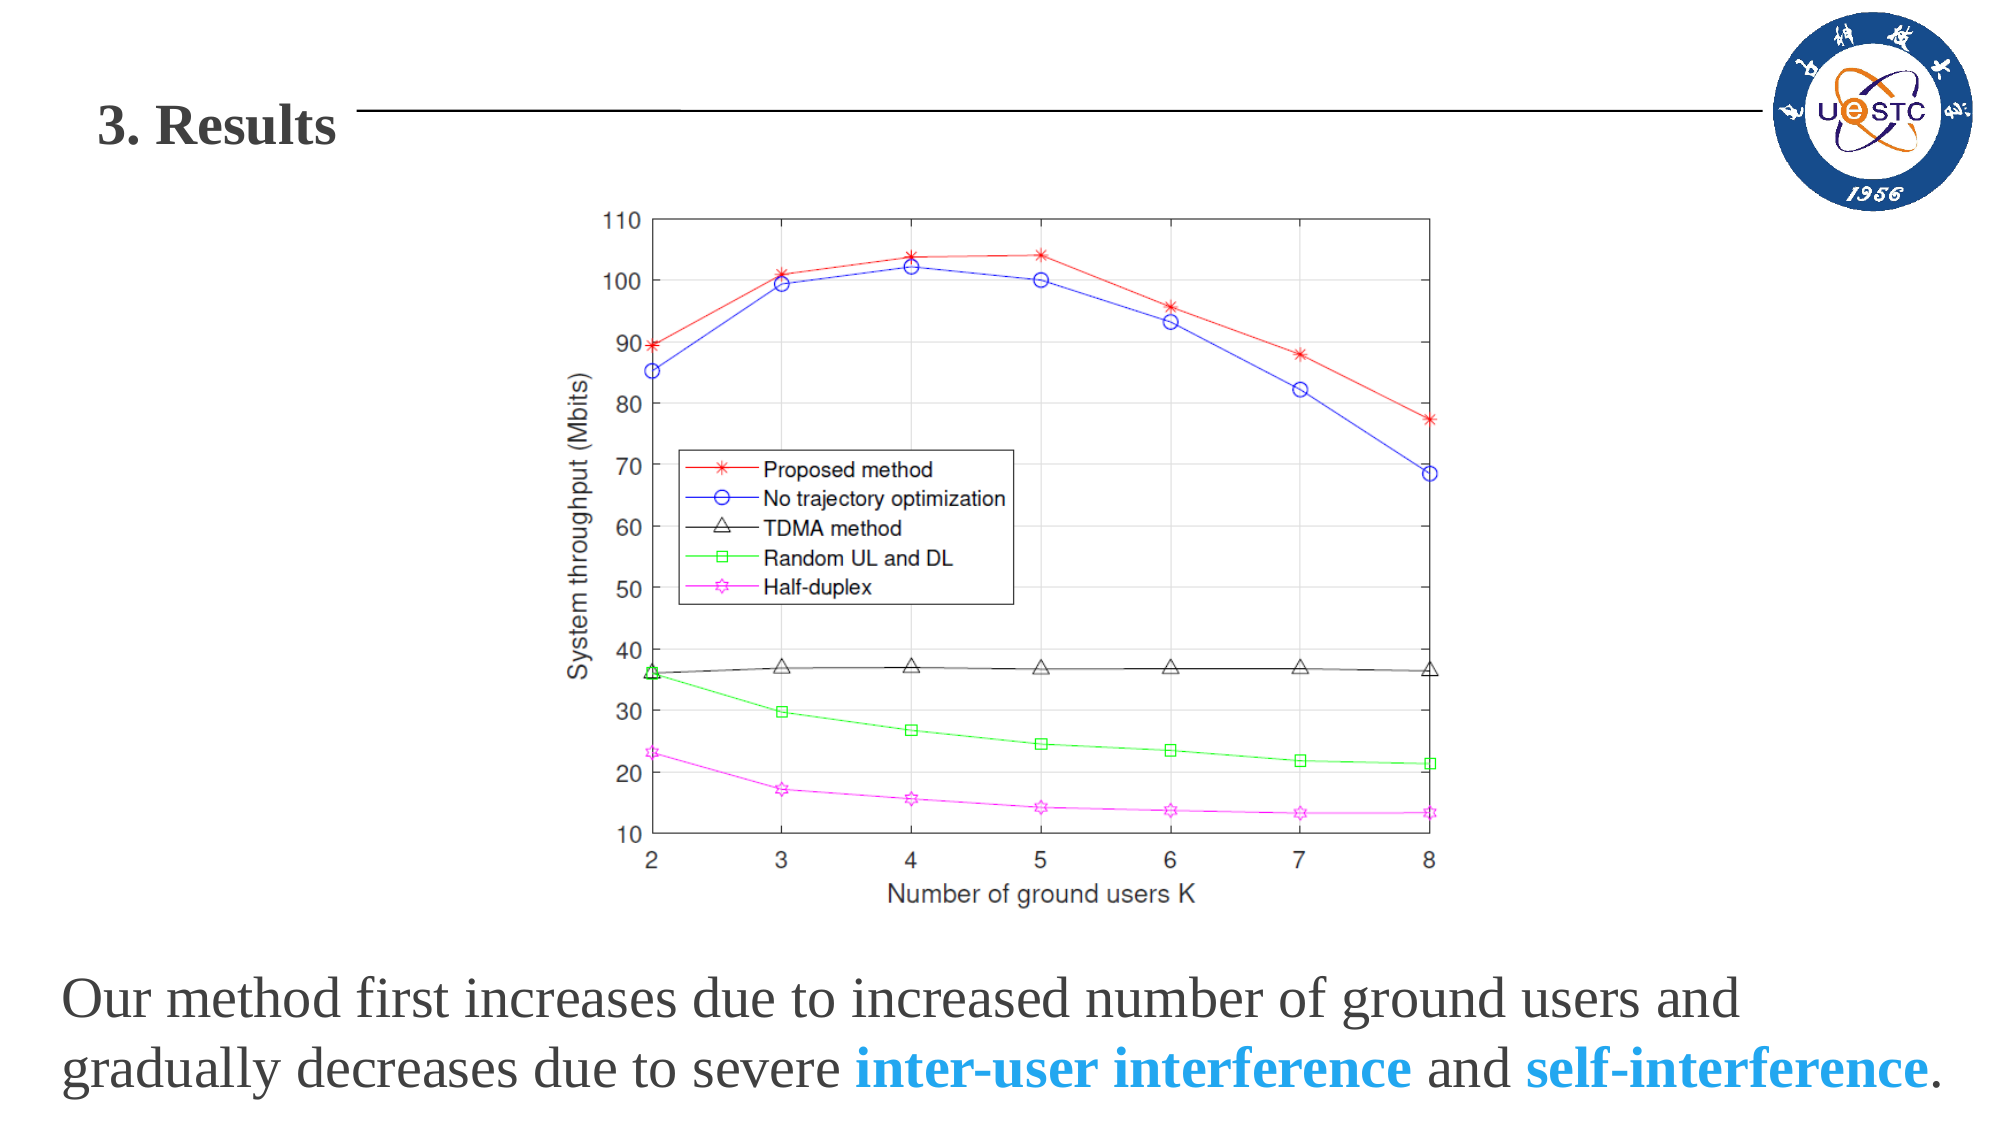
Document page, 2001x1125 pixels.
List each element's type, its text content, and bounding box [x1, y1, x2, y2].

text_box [82, 0, 1986, 222]
picture [566, 222, 1443, 912]
text_box Our method first increases due to increased number of ground users and gradually decreases due to severe inter-user interference and self-interference. [46, 952, 1988, 1107]
